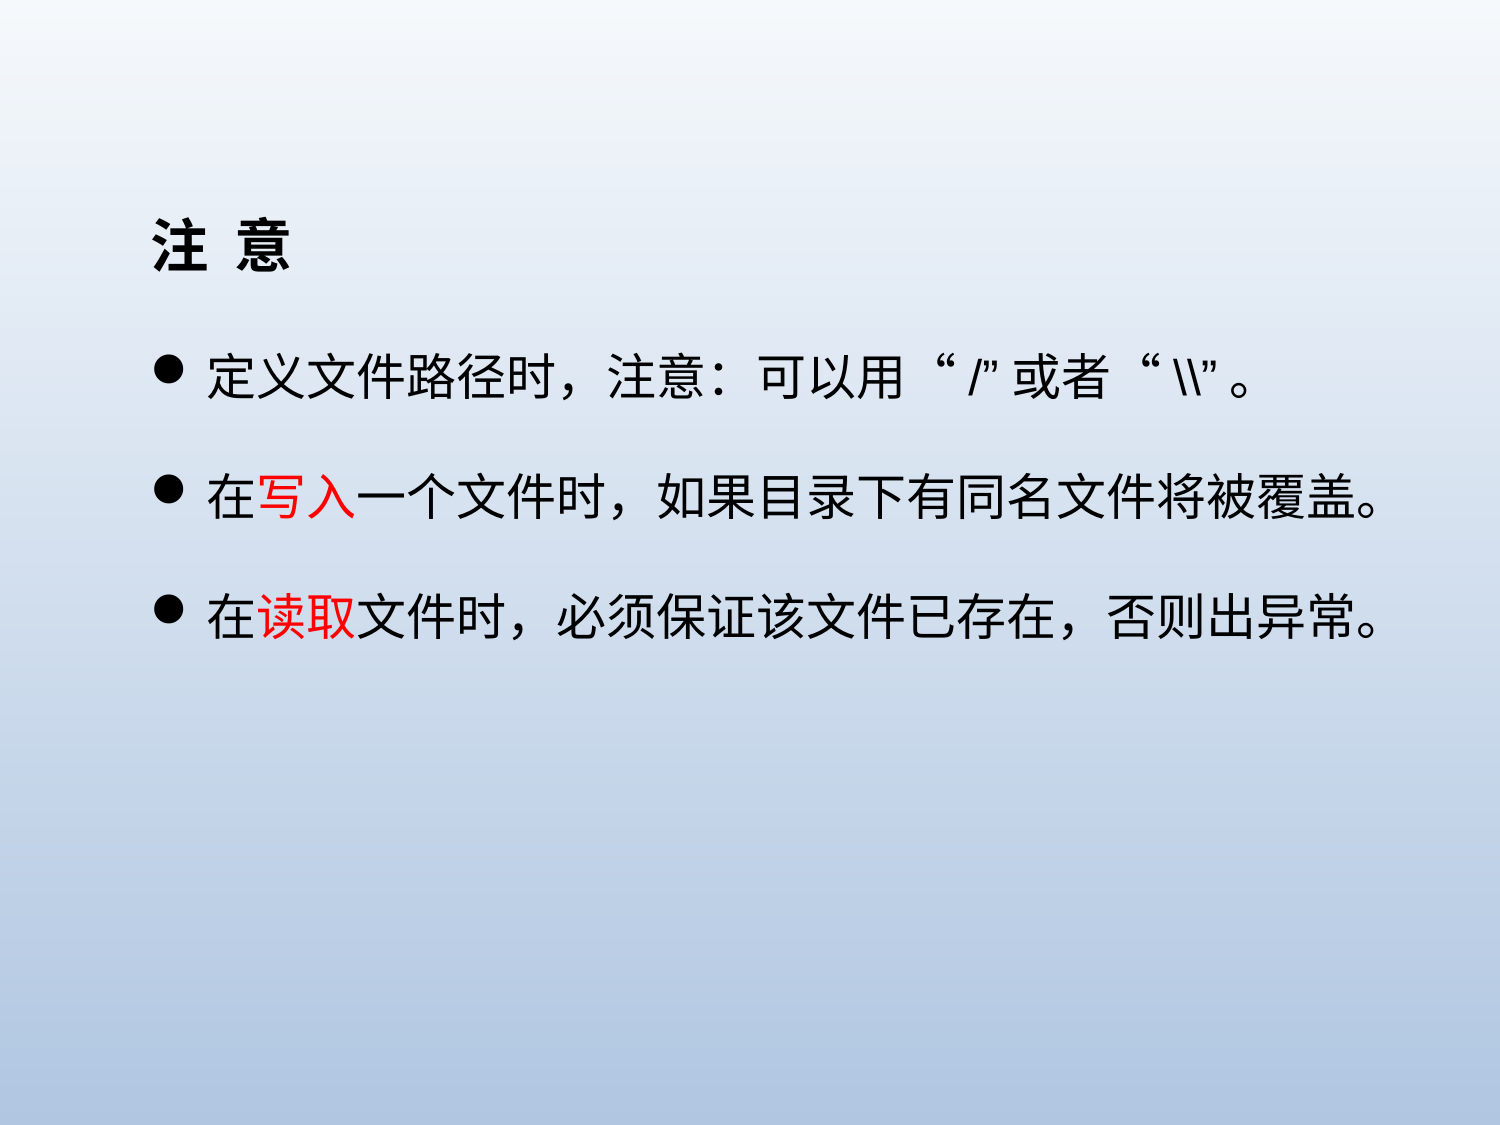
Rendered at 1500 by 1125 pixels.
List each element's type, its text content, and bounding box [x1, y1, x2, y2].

text_box 定义文件路径时，注意：可以用“/”或者“\\”。 在写入一个文件时，如果目录下有同名文件将被覆盖。 在读取文件时，必须保证该文件已存在，否则出异常。 [135, 337, 1400, 653]
text_box 注 意 [135, 201, 408, 287]
